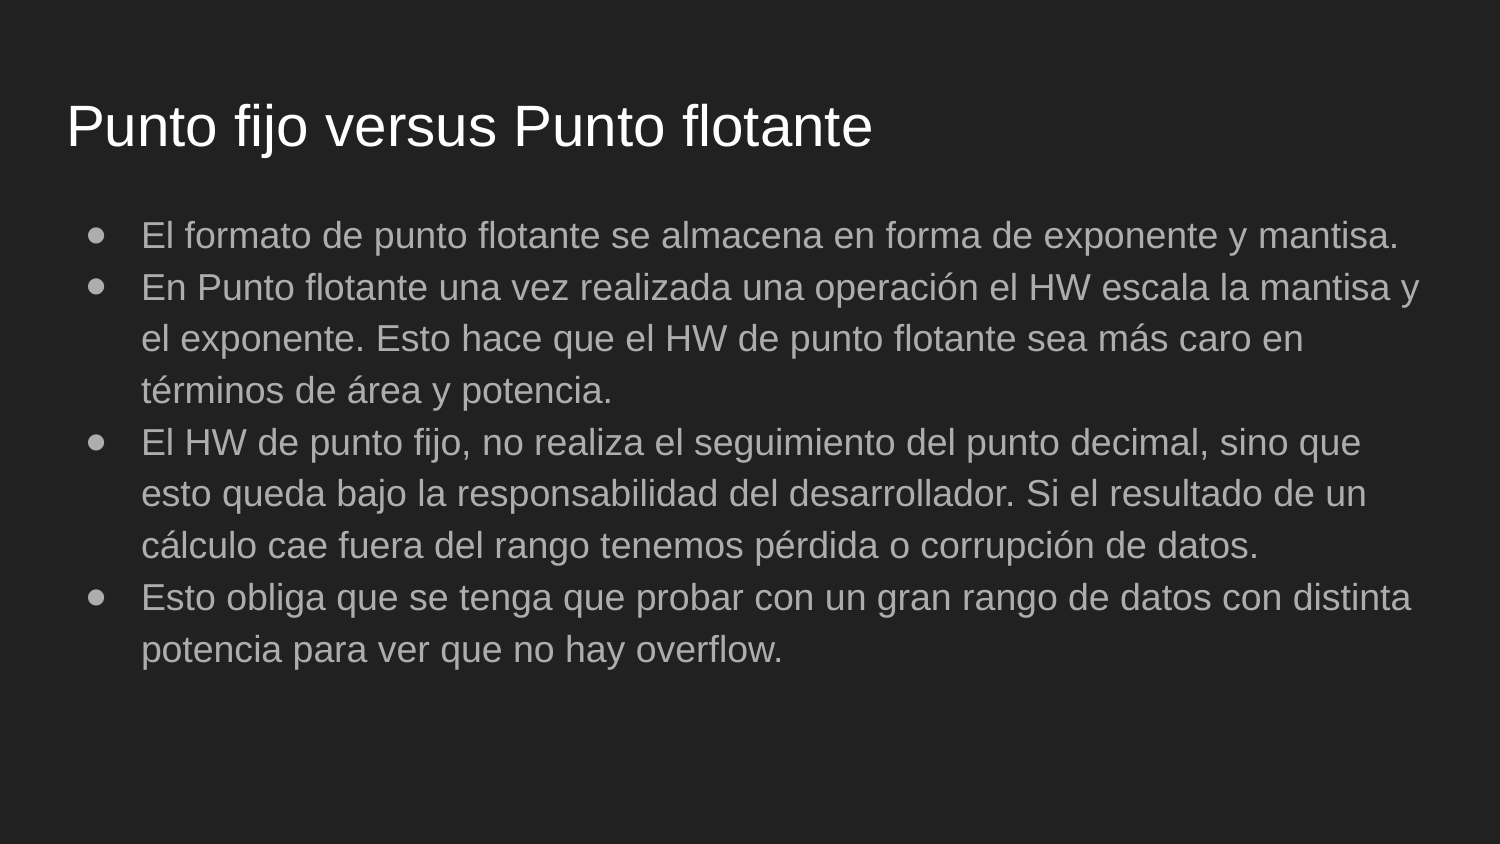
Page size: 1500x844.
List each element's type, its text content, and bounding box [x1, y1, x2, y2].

title Punto fijo versus Punto flotante [51, 72, 1449, 167]
list El formato de punto flotante se almacena en forma de exponente y mantisa. En Punto flotante una vez realizada una operación el HW escala la mantisa y el exponente. Esto hace que el HW de punto flotante sea más caro en términos de área y potencia. El HW de punto fijo, no realiza el seguimiento del punto decimal, sino que esto queda bajo la responsabilidad del desarrollador. Si el resultado de un cálculo cae fuera del rango tenemos pérdida o corrupción de datos. Esto obliga que se tenga que probar con un gran rango de datos con distinta potencia para ver que no hay overflow. [51, 189, 1449, 750]
